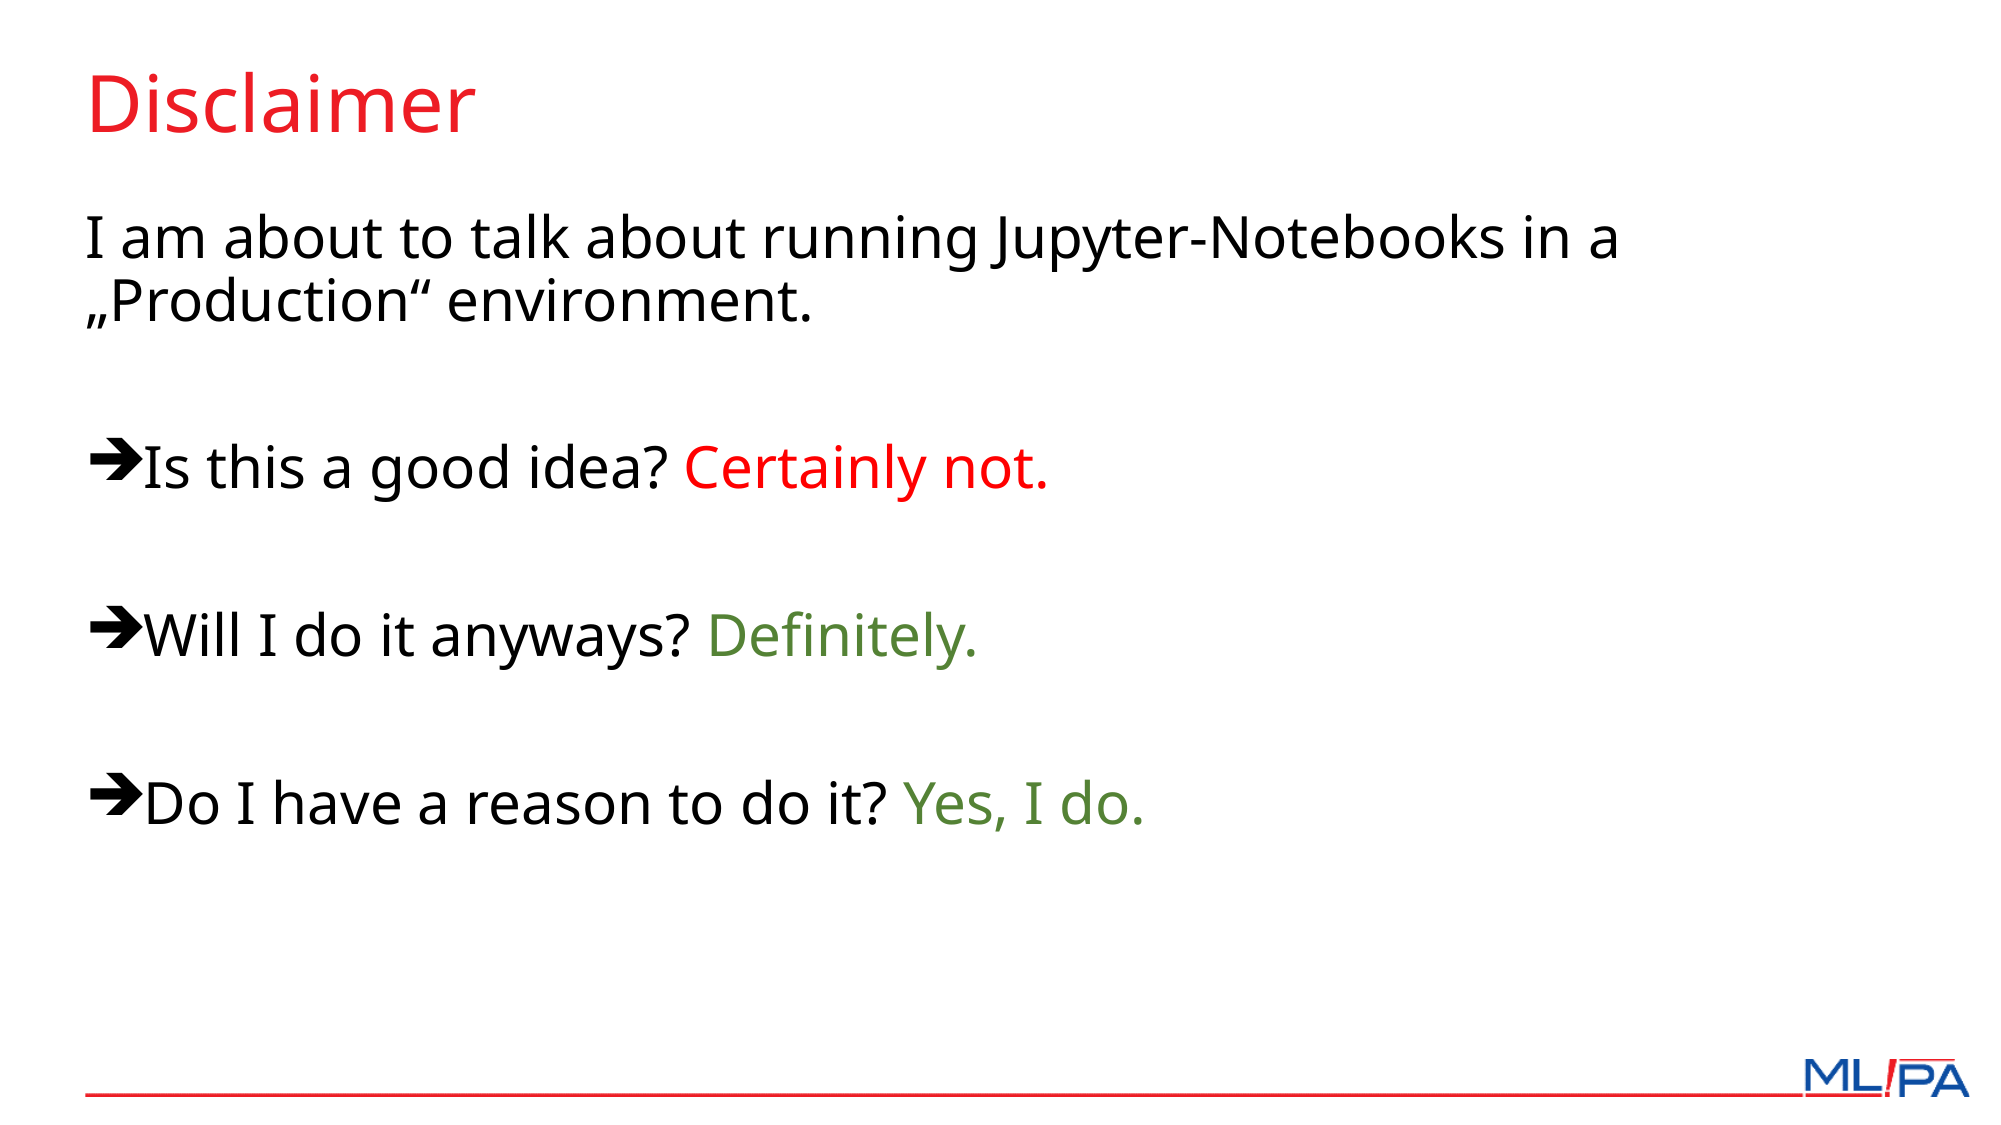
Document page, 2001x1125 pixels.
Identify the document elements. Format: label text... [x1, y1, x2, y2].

title Disclaimer [0, 56, 2000, 162]
list I am about to talk about running Jupyter-Notebooks in a „Production“ environment. Is this a good idea? Certainly not. Will I do it anyways? Definitely. Do I have a reason to do it? Yes, I do. [85, 200, 1932, 1011]
picture [85, 1059, 1970, 1097]
